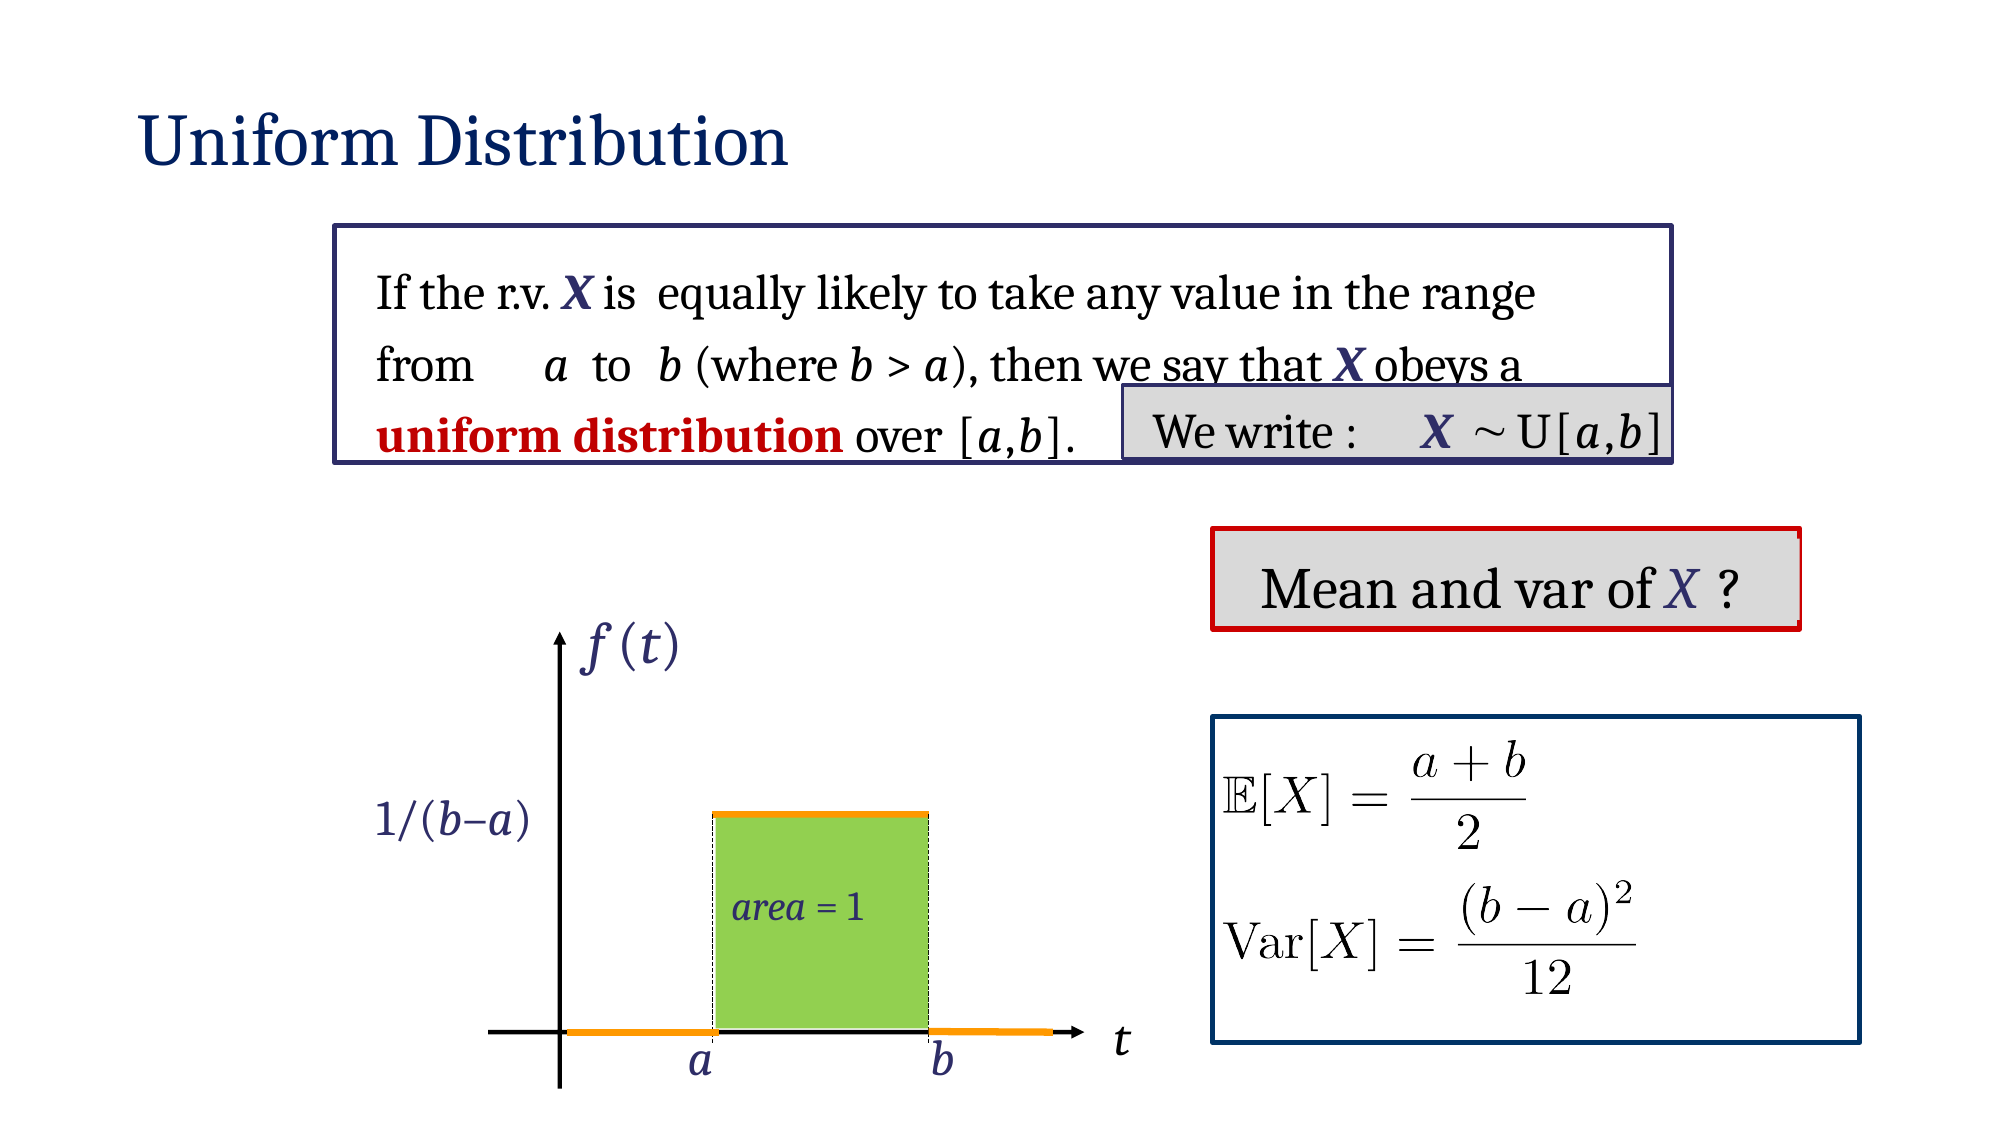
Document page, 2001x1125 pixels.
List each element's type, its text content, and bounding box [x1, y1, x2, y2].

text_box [488, 631, 1085, 1089]
text_box [1212, 716, 1860, 1043]
title Uniform Distribution [137, 25, 1863, 230]
text_box t [1111, 1003, 1133, 1066]
text_box [1212, 528, 1800, 630]
text_box If the r.v. X is equally likely to take any value in the range from a to b (where b > a), then we say that X obeys a uniform distribution over [a,b]. [334, 230, 1672, 463]
text_box Mean and var of X ? [1217, 538, 1800, 620]
picture [1223, 880, 1636, 994]
text_box f (t) [586, 603, 686, 631]
text_box 1/(b–a) [374, 783, 488, 846]
picture [1223, 740, 1526, 849]
text_box We write : X  U[a,b] [1122, 384, 1673, 459]
